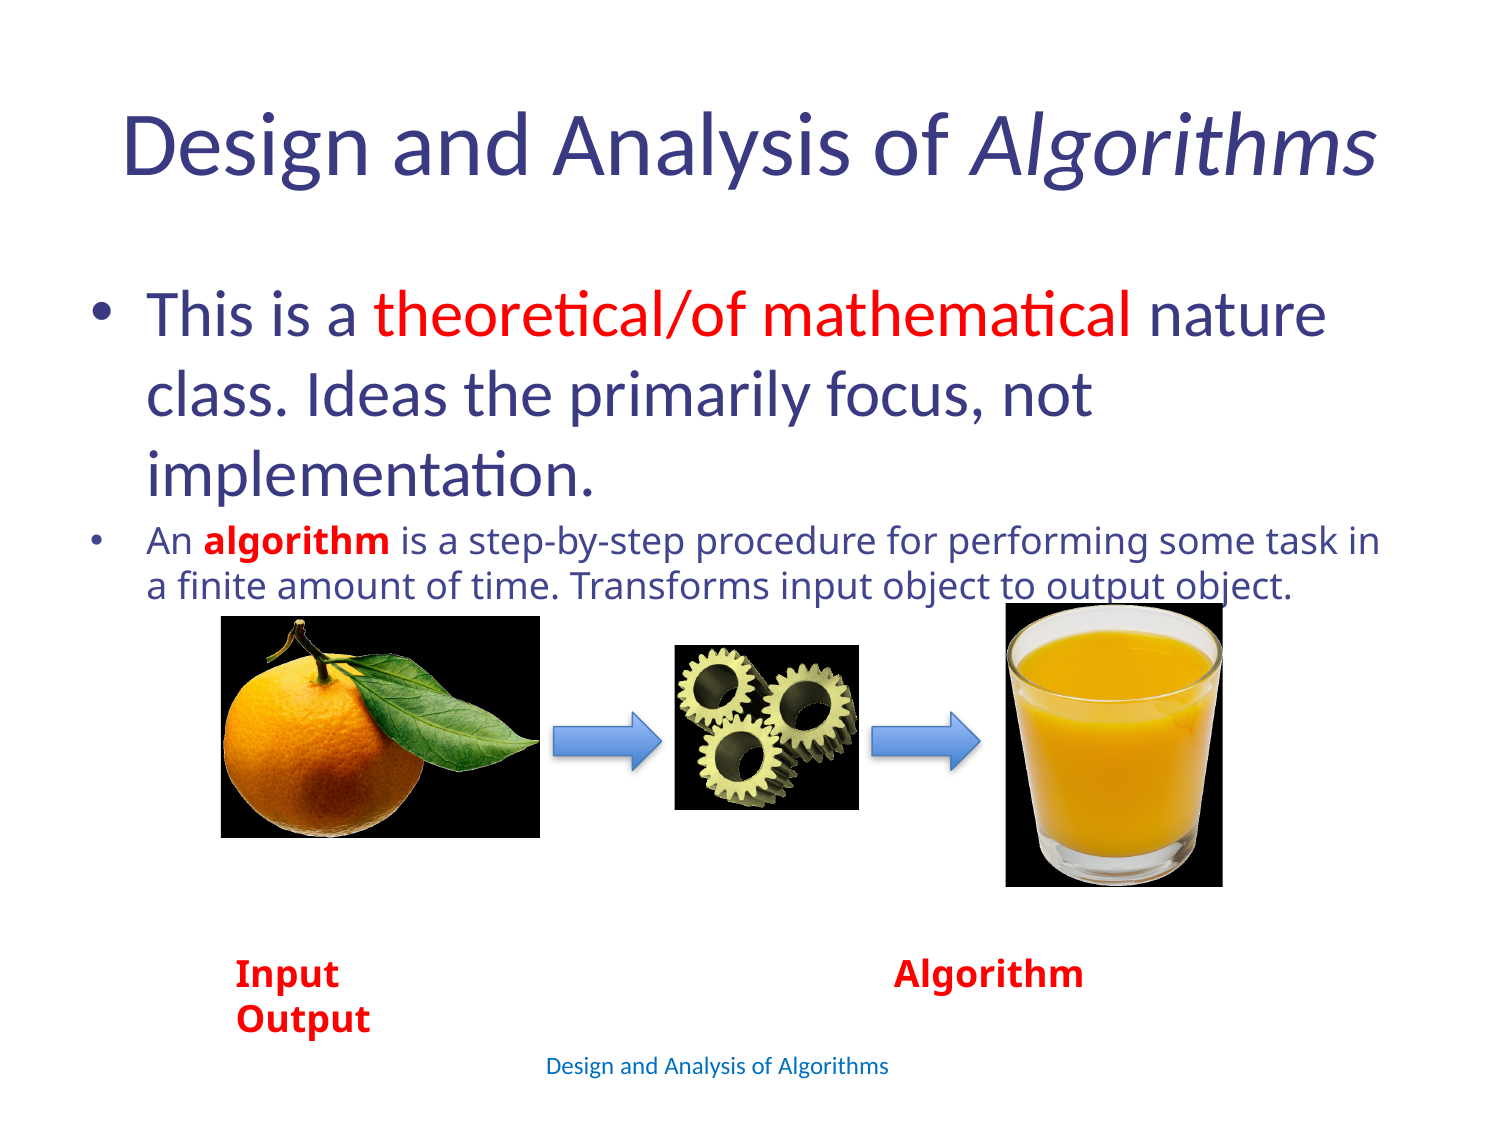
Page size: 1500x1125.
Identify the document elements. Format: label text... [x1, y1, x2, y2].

picture [220, 616, 541, 839]
picture [1005, 603, 1223, 887]
footer Design and Analysis of Algorithms [480, 1048, 956, 1095]
picture [674, 645, 860, 810]
text_box [552, 711, 663, 771]
text_box [871, 711, 981, 771]
text_box Input Algorithm Output [220, 943, 1412, 1048]
title Design and Analysis of Algorithms [75, 45, 1425, 233]
list This is a theoretical/of mathematical nature class. Ideas the primarily focus, not implementation. An algorithm is a step-by-step procedure for performing some task in a finite amount of time. Transforms input object to output object. [75, 262, 1425, 1005]
